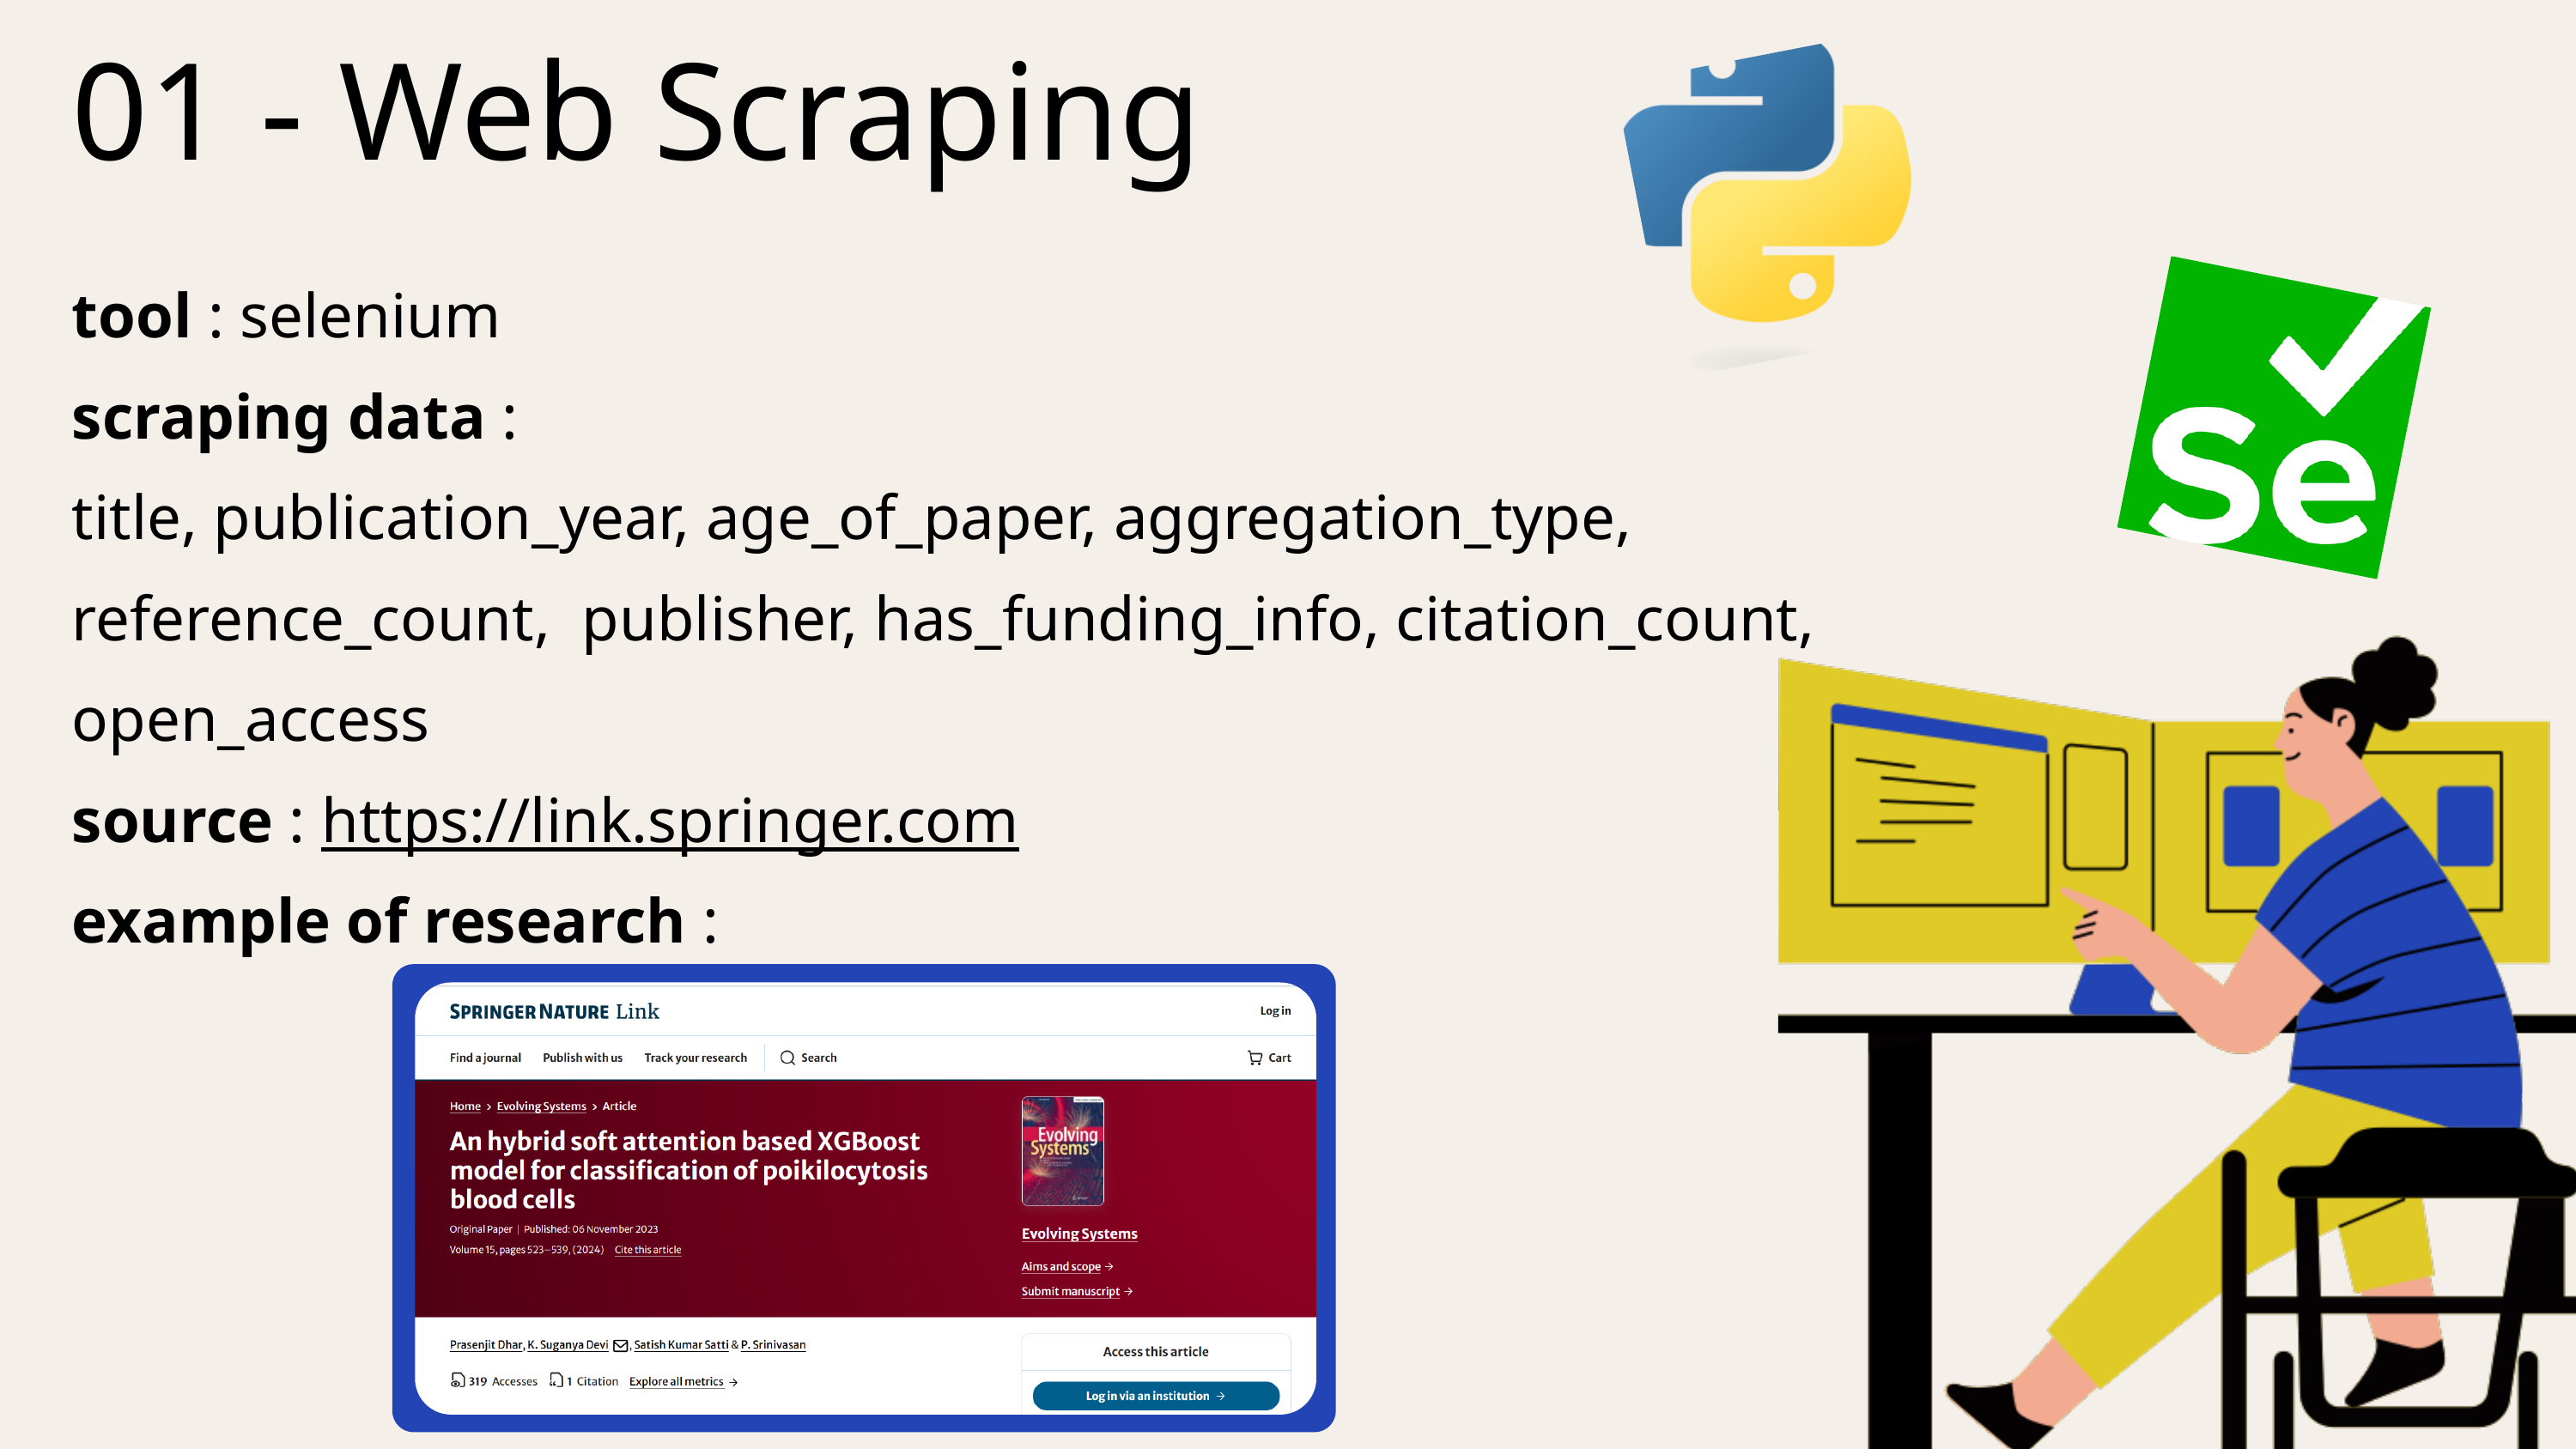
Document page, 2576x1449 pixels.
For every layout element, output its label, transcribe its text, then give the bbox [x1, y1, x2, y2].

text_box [392, 963, 1336, 1433]
text_box [2117, 256, 2432, 579]
text_box [1634, 31, 1942, 380]
text_box [1777, 634, 2576, 1449]
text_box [415, 982, 1317, 1416]
text_box tool : selenium scraping data : title, publication_year, age_of_paper, aggregation_type, reference_count, publisher, has_funding_info, citation_count, open_access source : https://link.springer.com example of research : [72, 249, 2002, 1158]
text_box 01 - Web Scraping [72, 33, 1737, 188]
